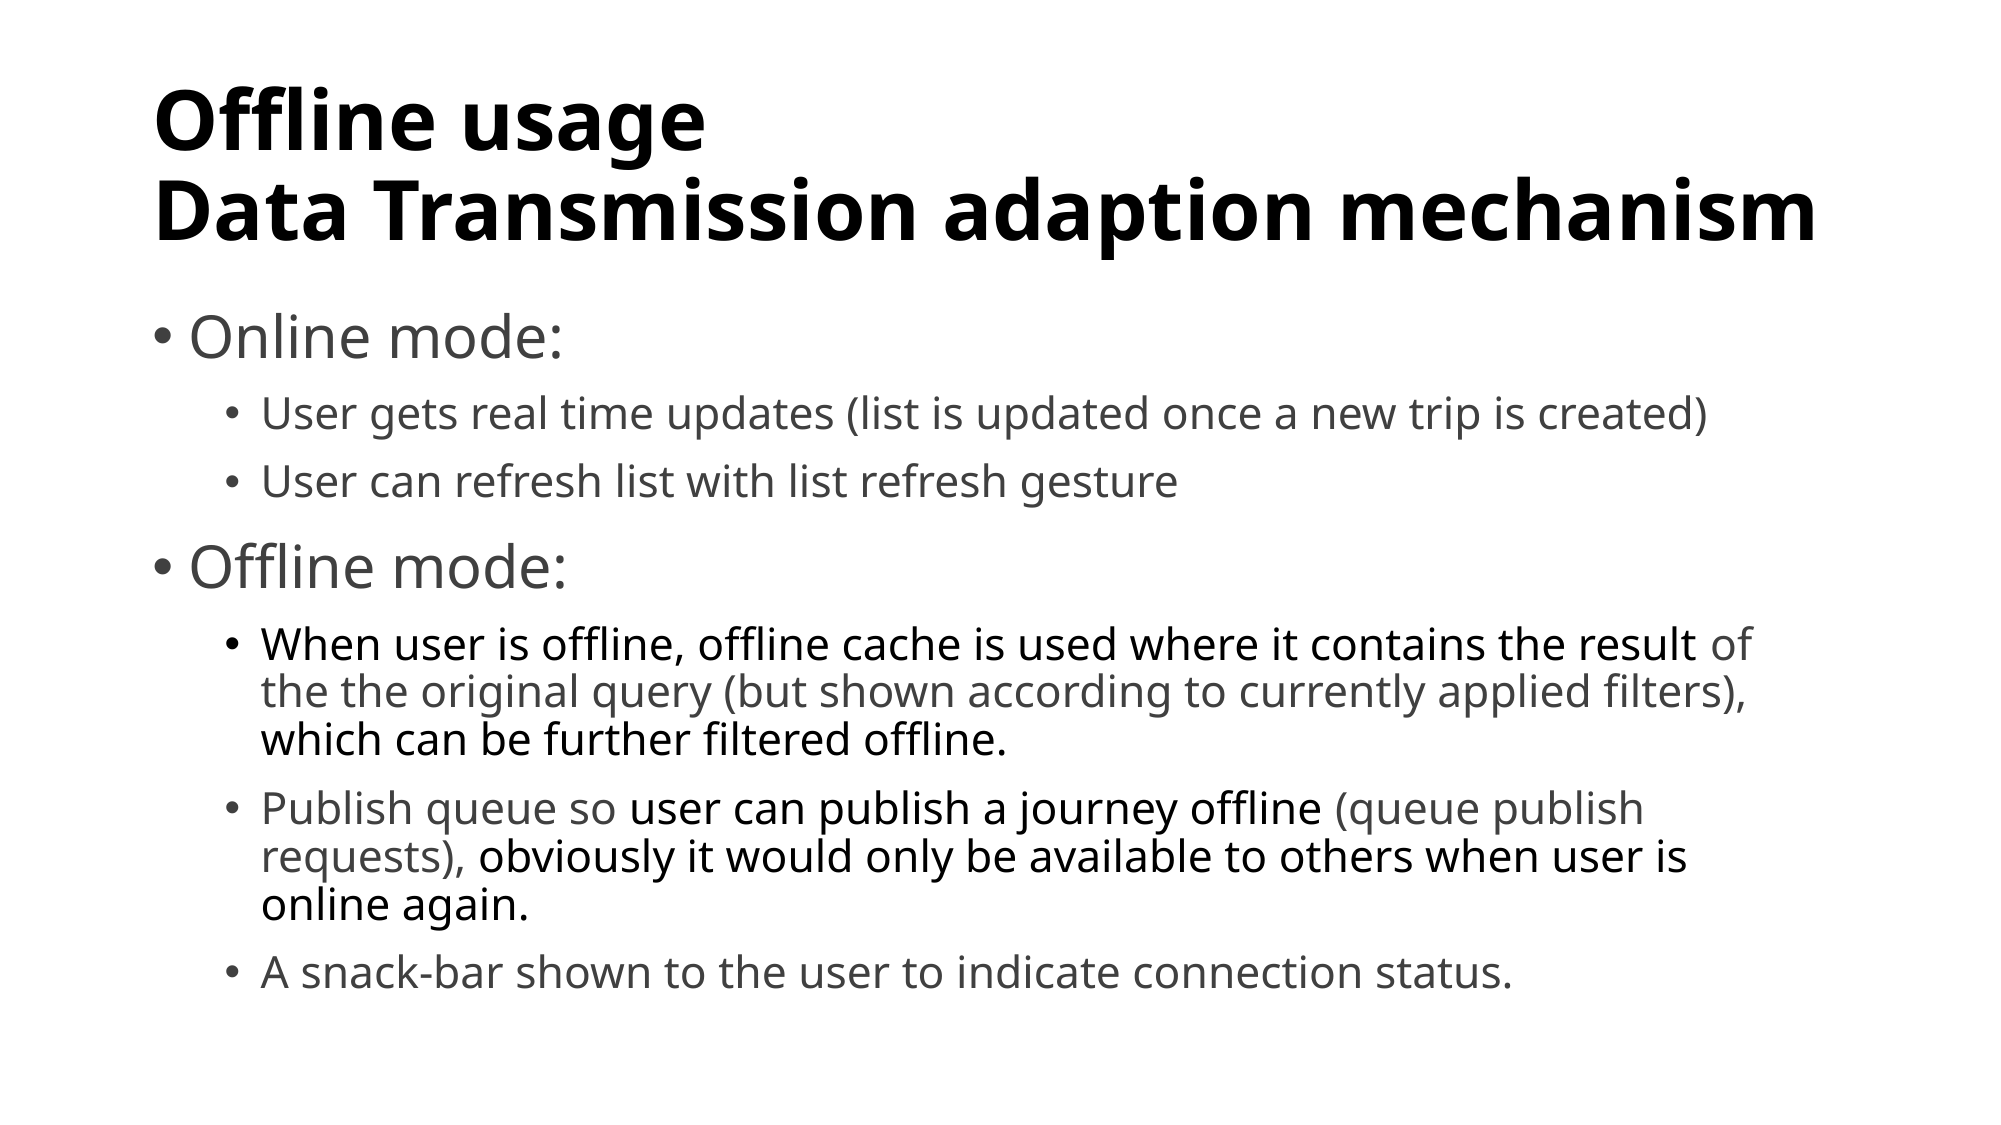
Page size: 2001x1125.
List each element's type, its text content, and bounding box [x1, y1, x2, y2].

list Online mode: User gets real time updates (list is updated once a new trip is created) User can refresh list with list refresh gesture Offline mode: When user is offline, offline cache is used where it contains the result of the the original query (but shown according to currently applied filters), which can be further filtered offline. Publish queue so user can publish a journey offline (queue publish requests), obviously it would only be available to others when user is online again. A snack-bar shown to the user to indicate connection status. [137, 299, 1811, 1014]
title Offline usage Data Transmission adaption mechanism [137, 59, 1863, 278]
